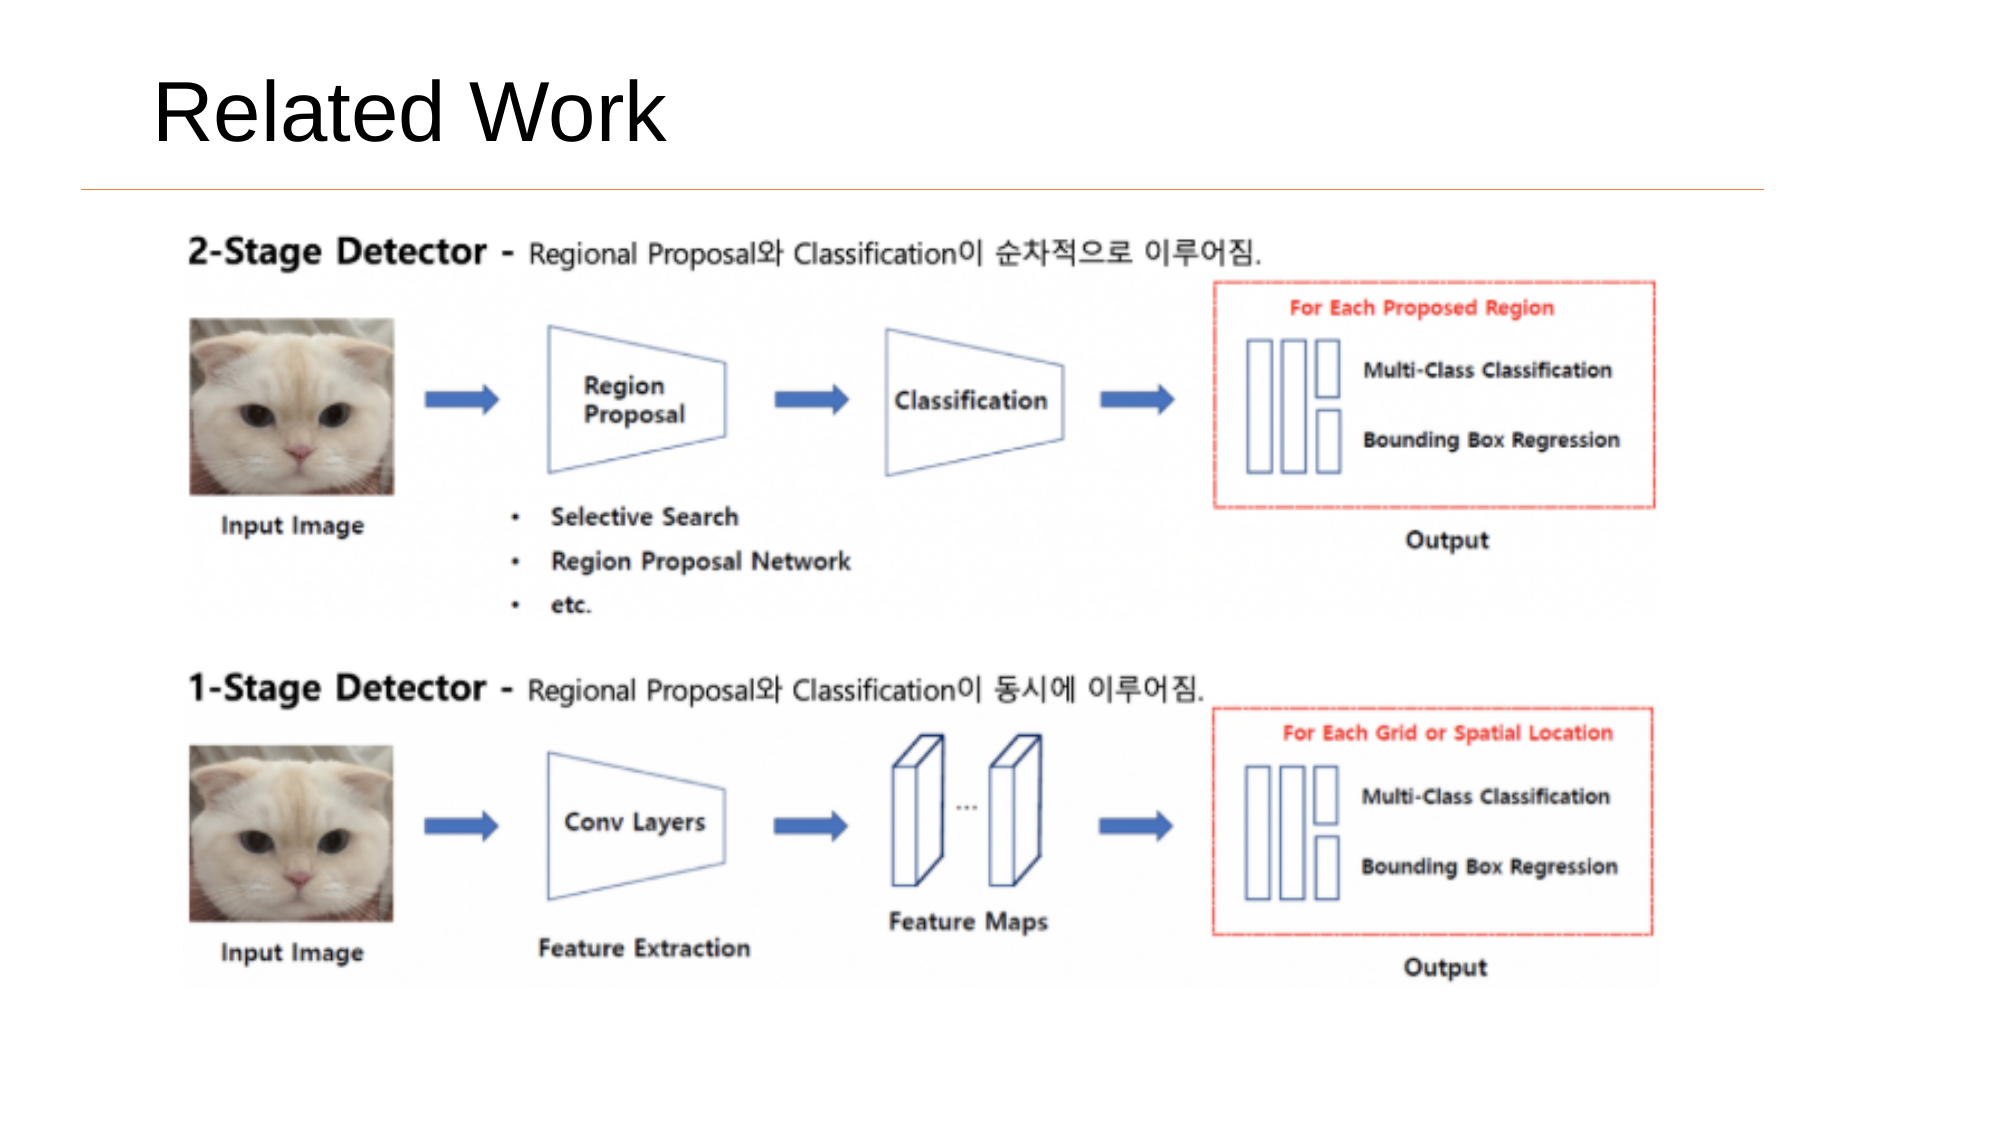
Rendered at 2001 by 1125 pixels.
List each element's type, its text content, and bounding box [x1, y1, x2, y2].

picture [181, 659, 1665, 988]
title Related Work [137, 59, 936, 168]
picture [181, 229, 1665, 620]
